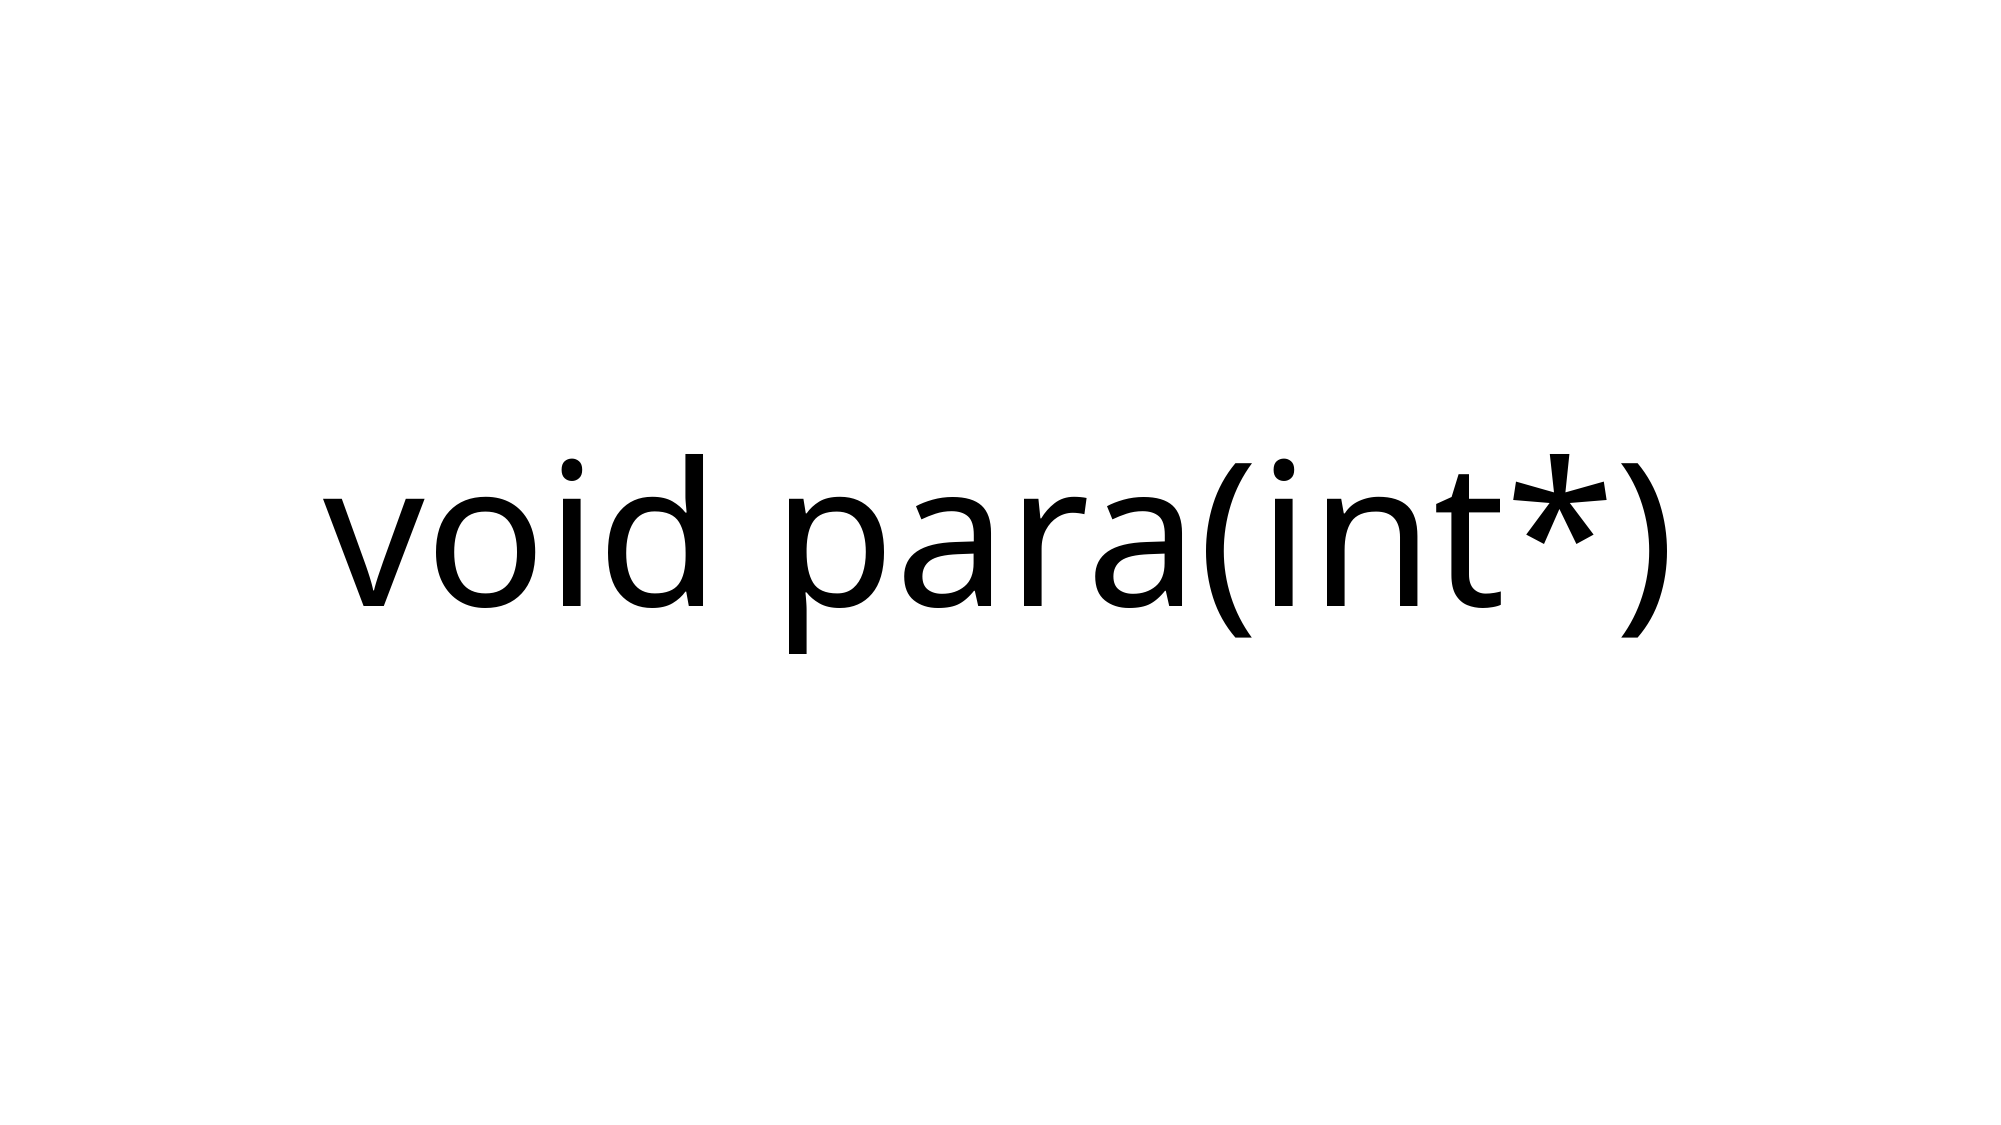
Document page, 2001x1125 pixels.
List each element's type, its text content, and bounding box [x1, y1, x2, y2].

title void para(int*) [137, 432, 1863, 651]
